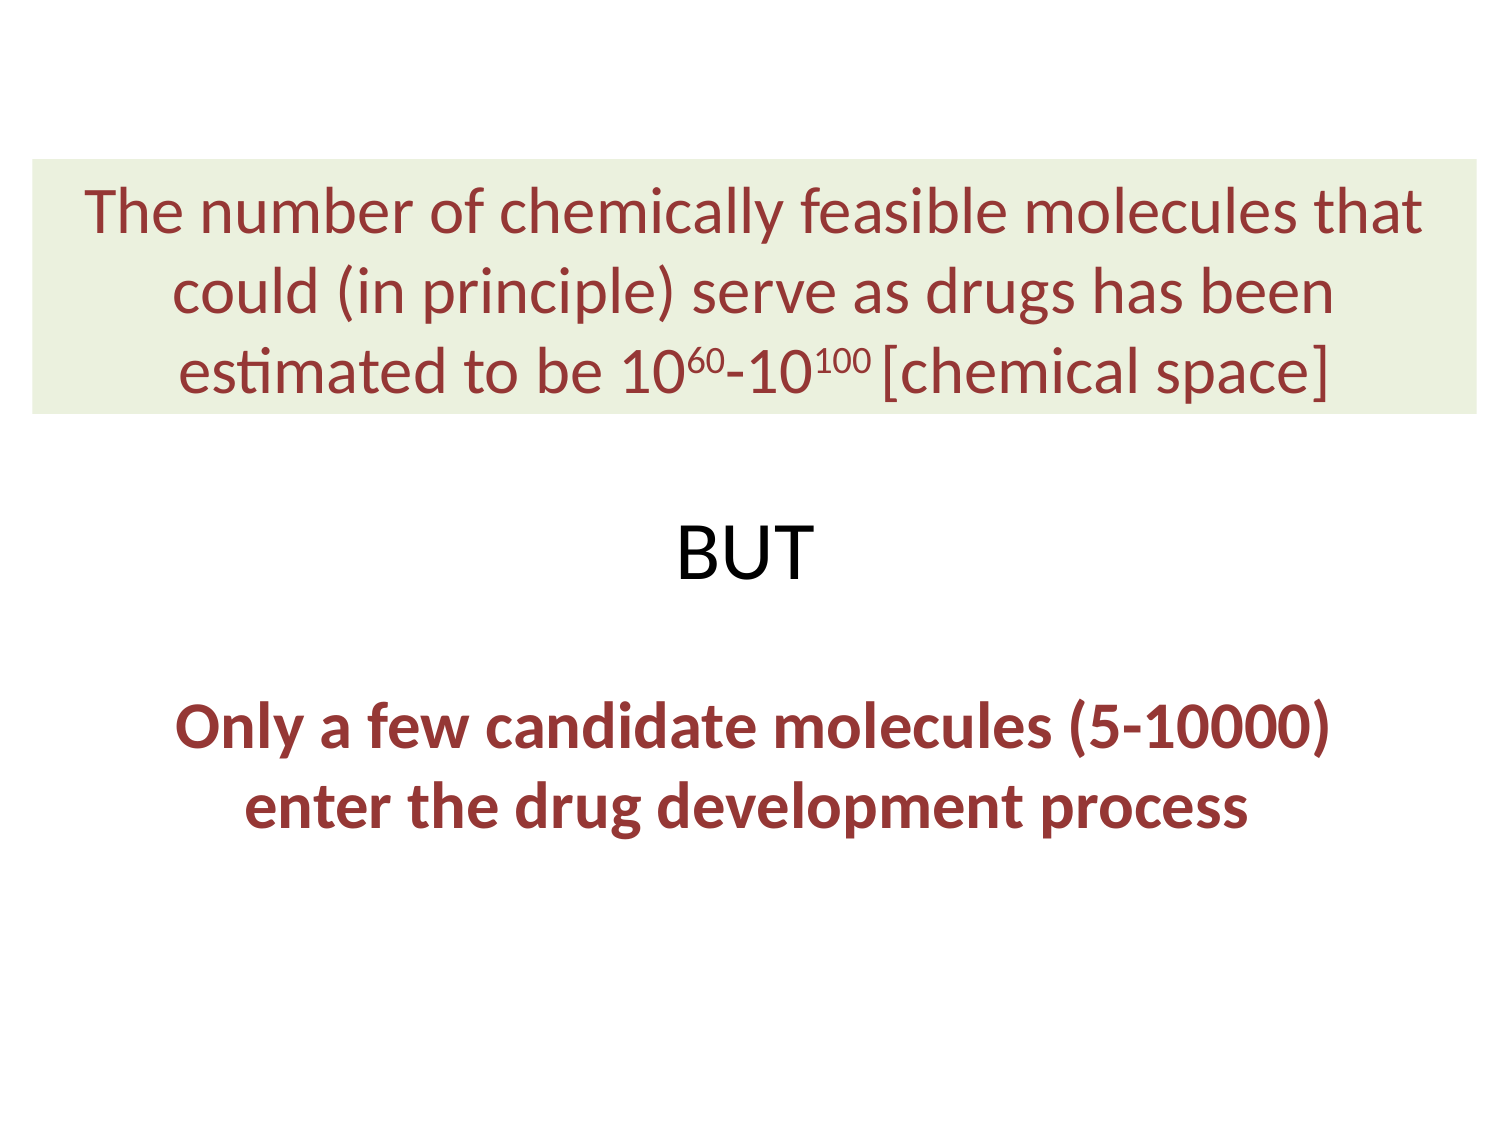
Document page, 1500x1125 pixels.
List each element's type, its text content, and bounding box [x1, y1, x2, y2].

text_box BUT [660, 489, 830, 604]
title Only a few candidate molecules (5-10000) enter the drug development process [79, 668, 1430, 856]
text_box The number of chemically feasible molecules that could (in principle) serve as drugs has been estimated to be 1060-10100 [chemical space] [32, 159, 1477, 414]
